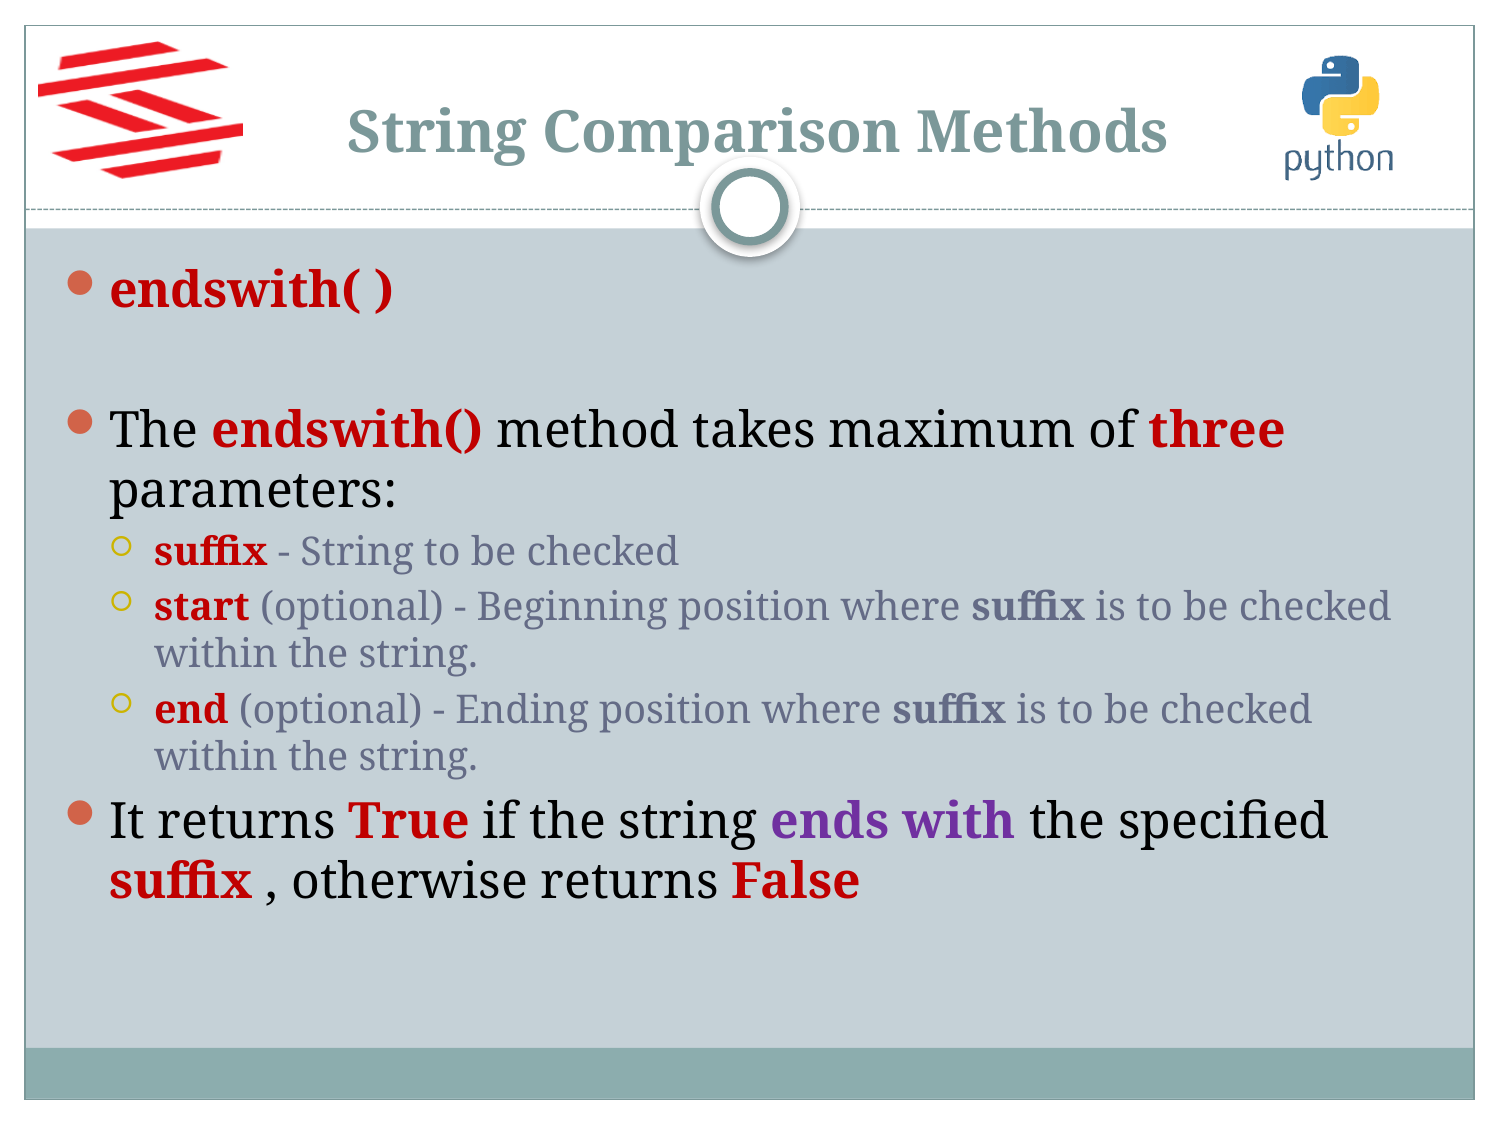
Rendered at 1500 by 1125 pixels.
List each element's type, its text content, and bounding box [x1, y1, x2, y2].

list endswith( ) The endswith() method takes maximum of three parameters: suffix - String to be checked start (optional) - Beginning position where suffix is to be checked within the string. end (optional) - Ending position where suffix is to be checked within the string. It returns True if the string ends with the specified suffix , otherwise returns False [49, 250, 1445, 1047]
picture [37, 40, 243, 185]
title String Comparison Methods [248, 46, 1459, 172]
picture [1206, 53, 1471, 186]
